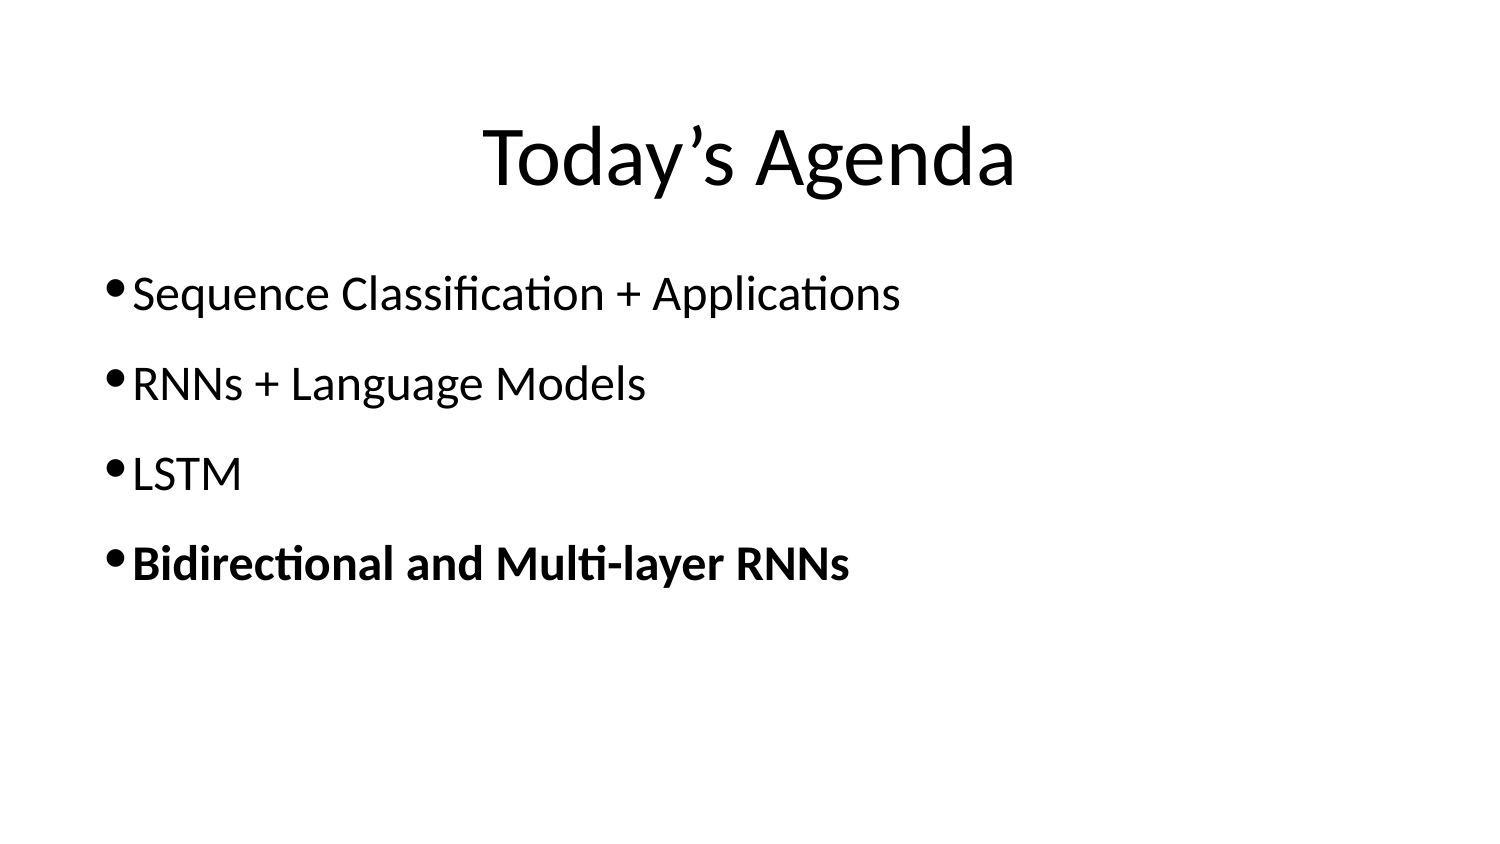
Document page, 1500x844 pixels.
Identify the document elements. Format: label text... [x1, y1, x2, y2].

list Sequence Classification + Applications RNNs + Language Models LSTM Bidirectional and Multi-layer RNNs [103, 224, 1397, 760]
title Today’s Agenda [103, 44, 1397, 208]
